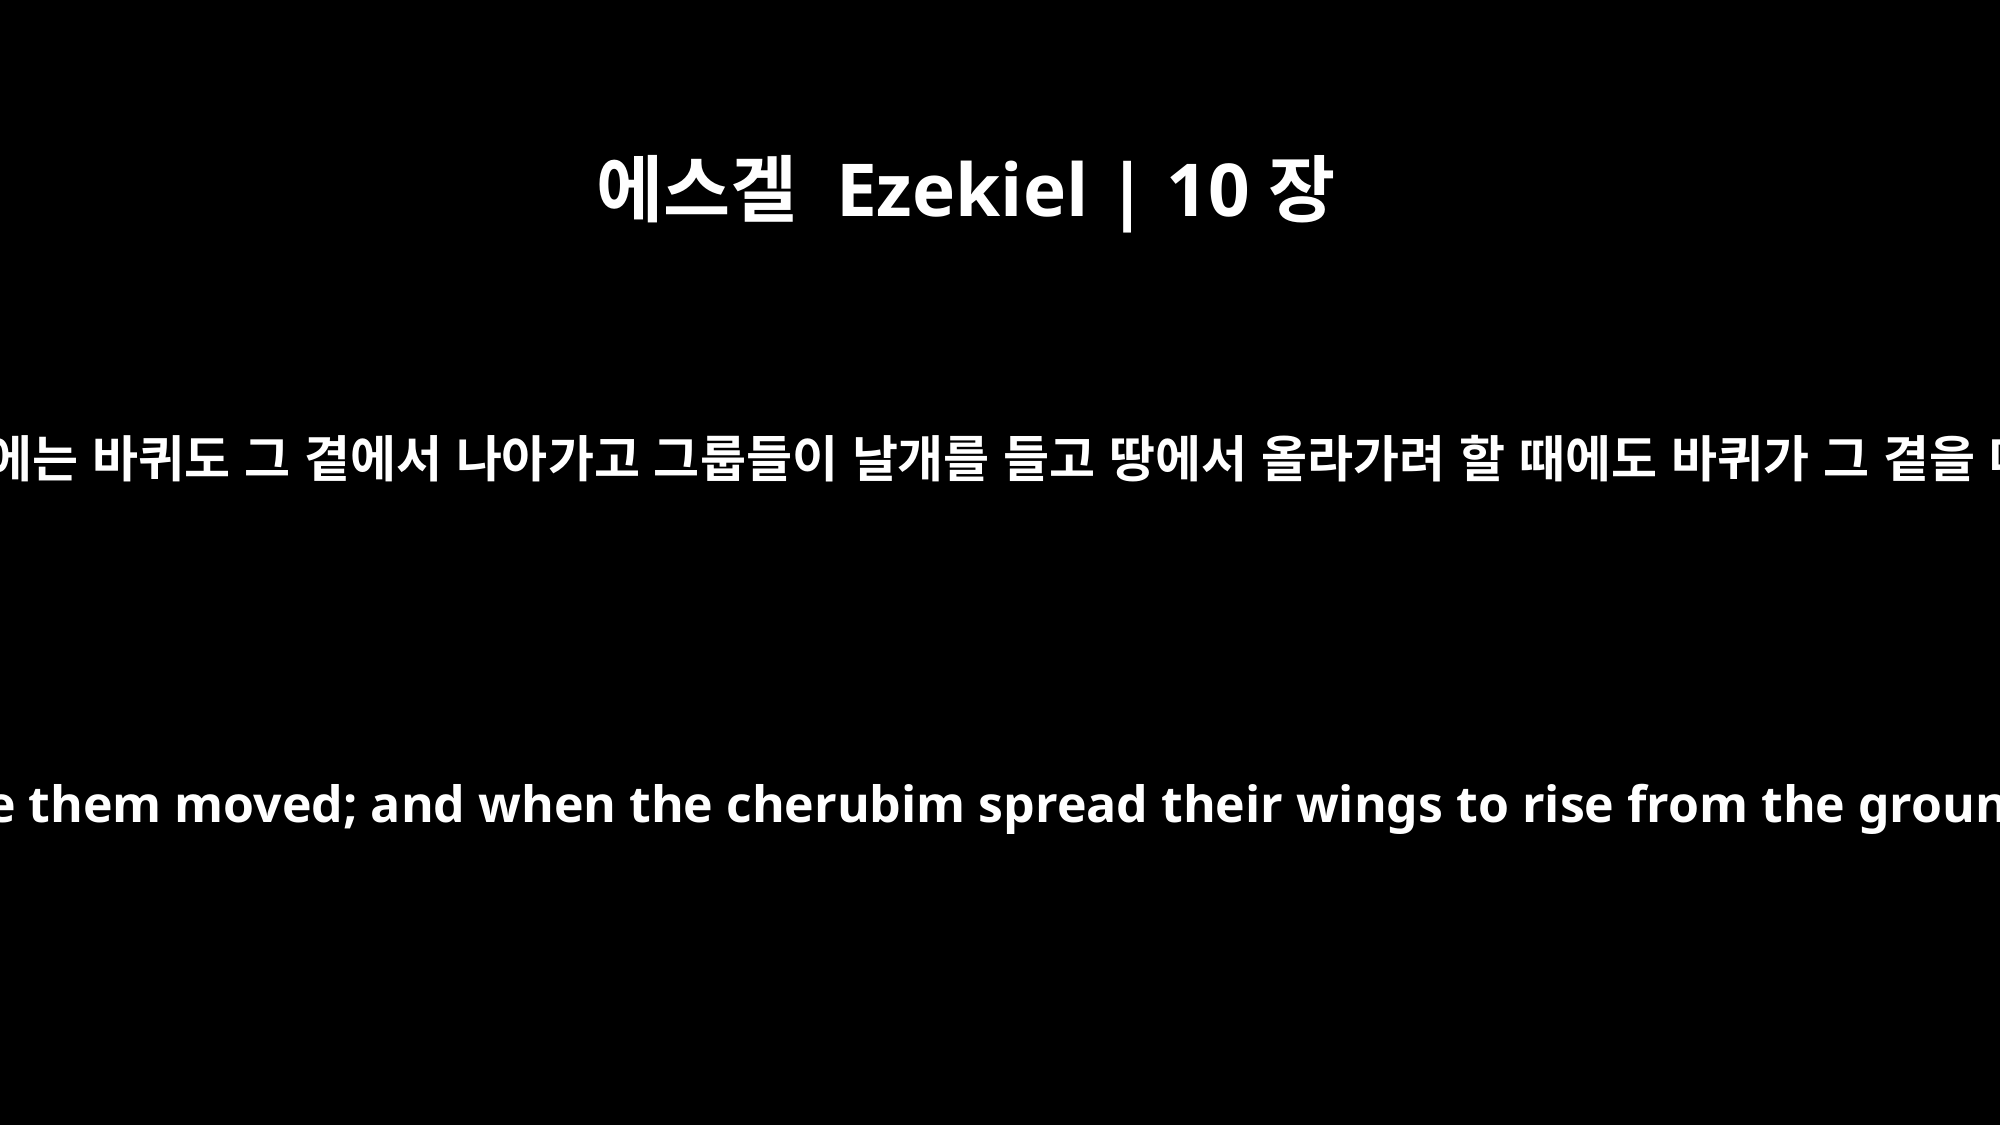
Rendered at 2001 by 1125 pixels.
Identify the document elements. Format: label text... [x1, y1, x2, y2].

text_box 16 그룹들이 나아갈 때에는 바퀴도 그 곁에서 나아가고 그룹들이 날개를 들고 땅에서 올라가려 할 때에도 바퀴가 그 곁을 떠나지 아니하며 [0, 359, 2000, 495]
text_box 에스겔 Ezekiel | 10장 [581, 136, 1351, 239]
text_box When the cherubim moved, the wheels beside them moved; and when the cherubim spread their wings to rise from the ground, the wheels did not leave their side. [0, 764, 2000, 840]
